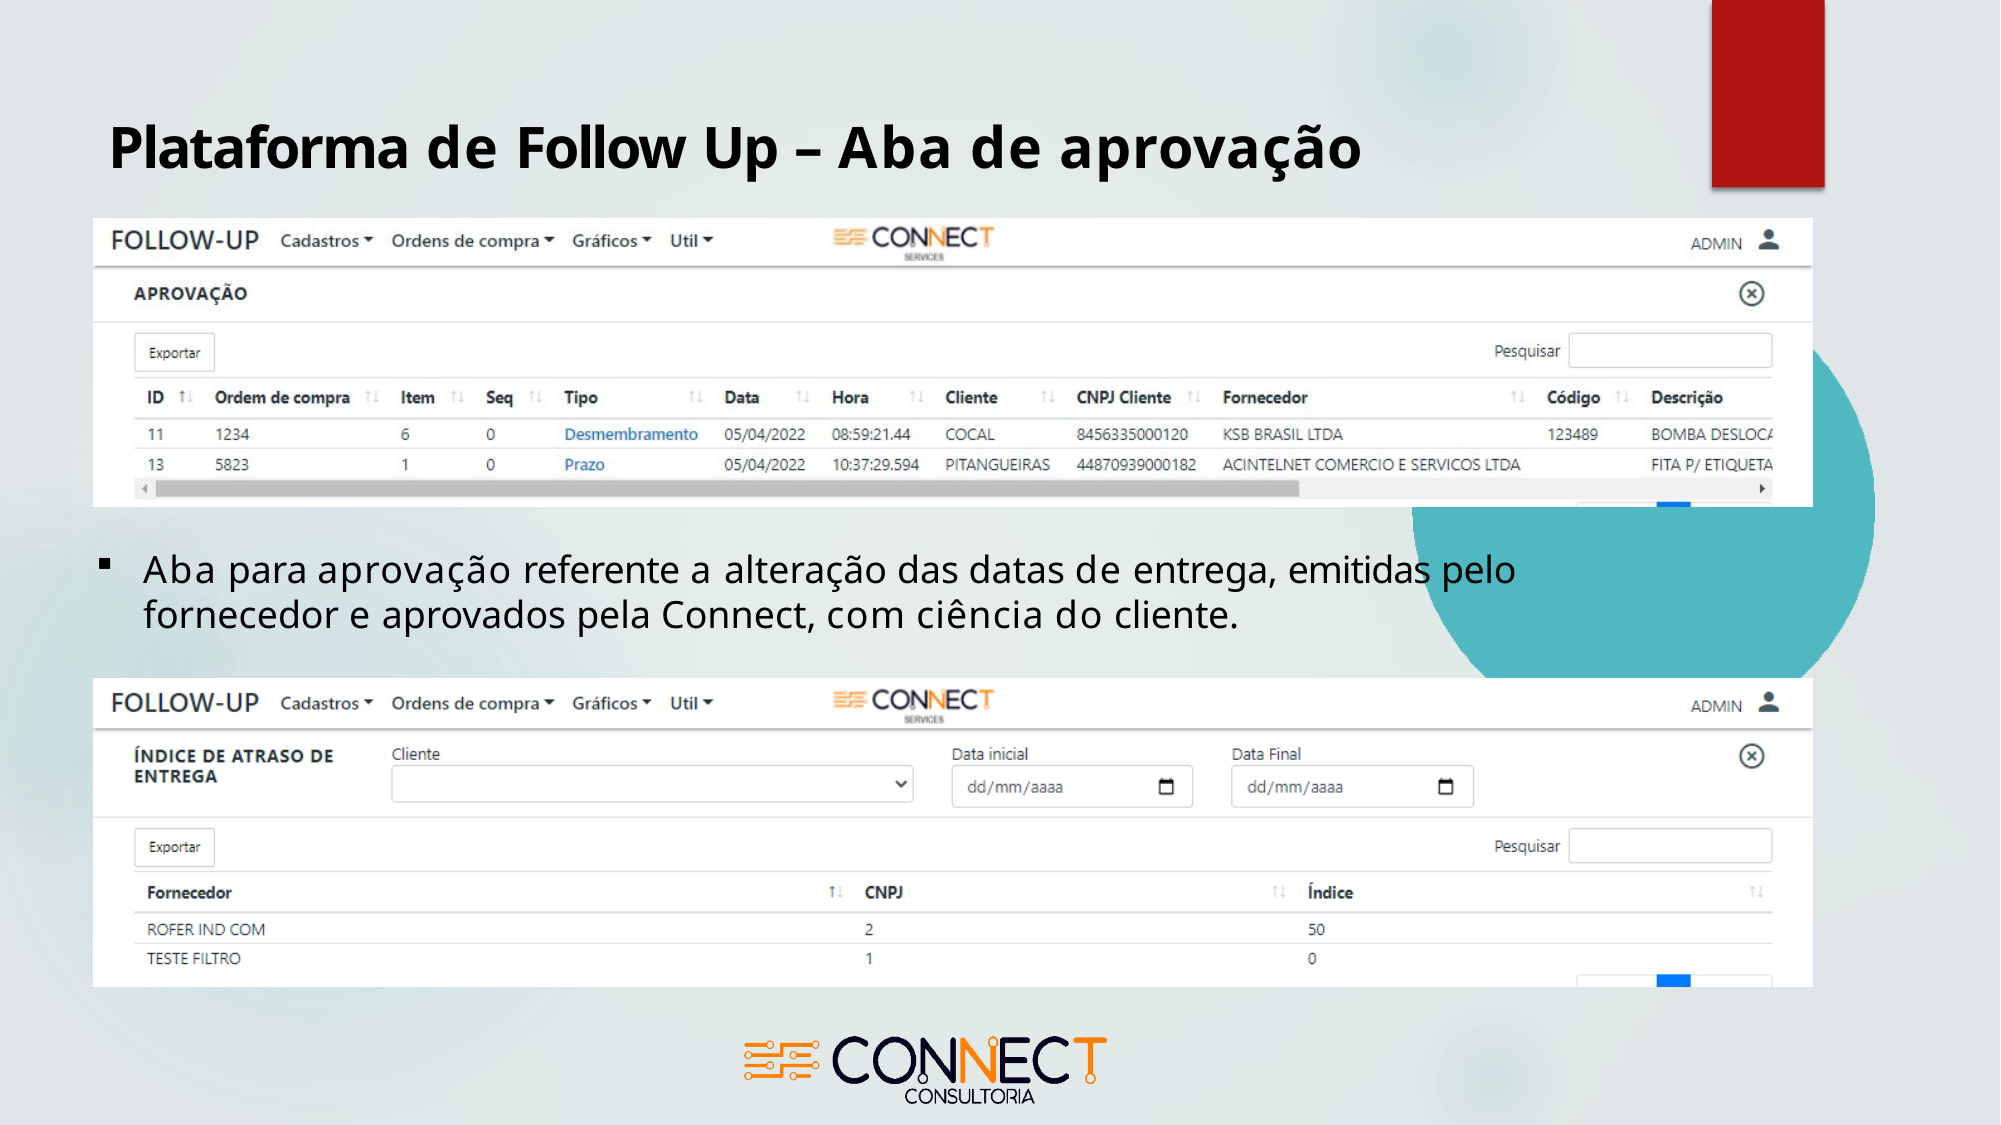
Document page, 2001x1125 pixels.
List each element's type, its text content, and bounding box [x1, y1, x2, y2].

title Plataforma de Follow Up – Aba de aprovação [106, 109, 1688, 217]
picture [0, 0, 2000, 1125]
text_box Aba para aprovação referente a alteração das datas de entrega, emitidas pelo fornecedor e aprovados pela Connect, com ciência do cliente. [94, 544, 1621, 637]
